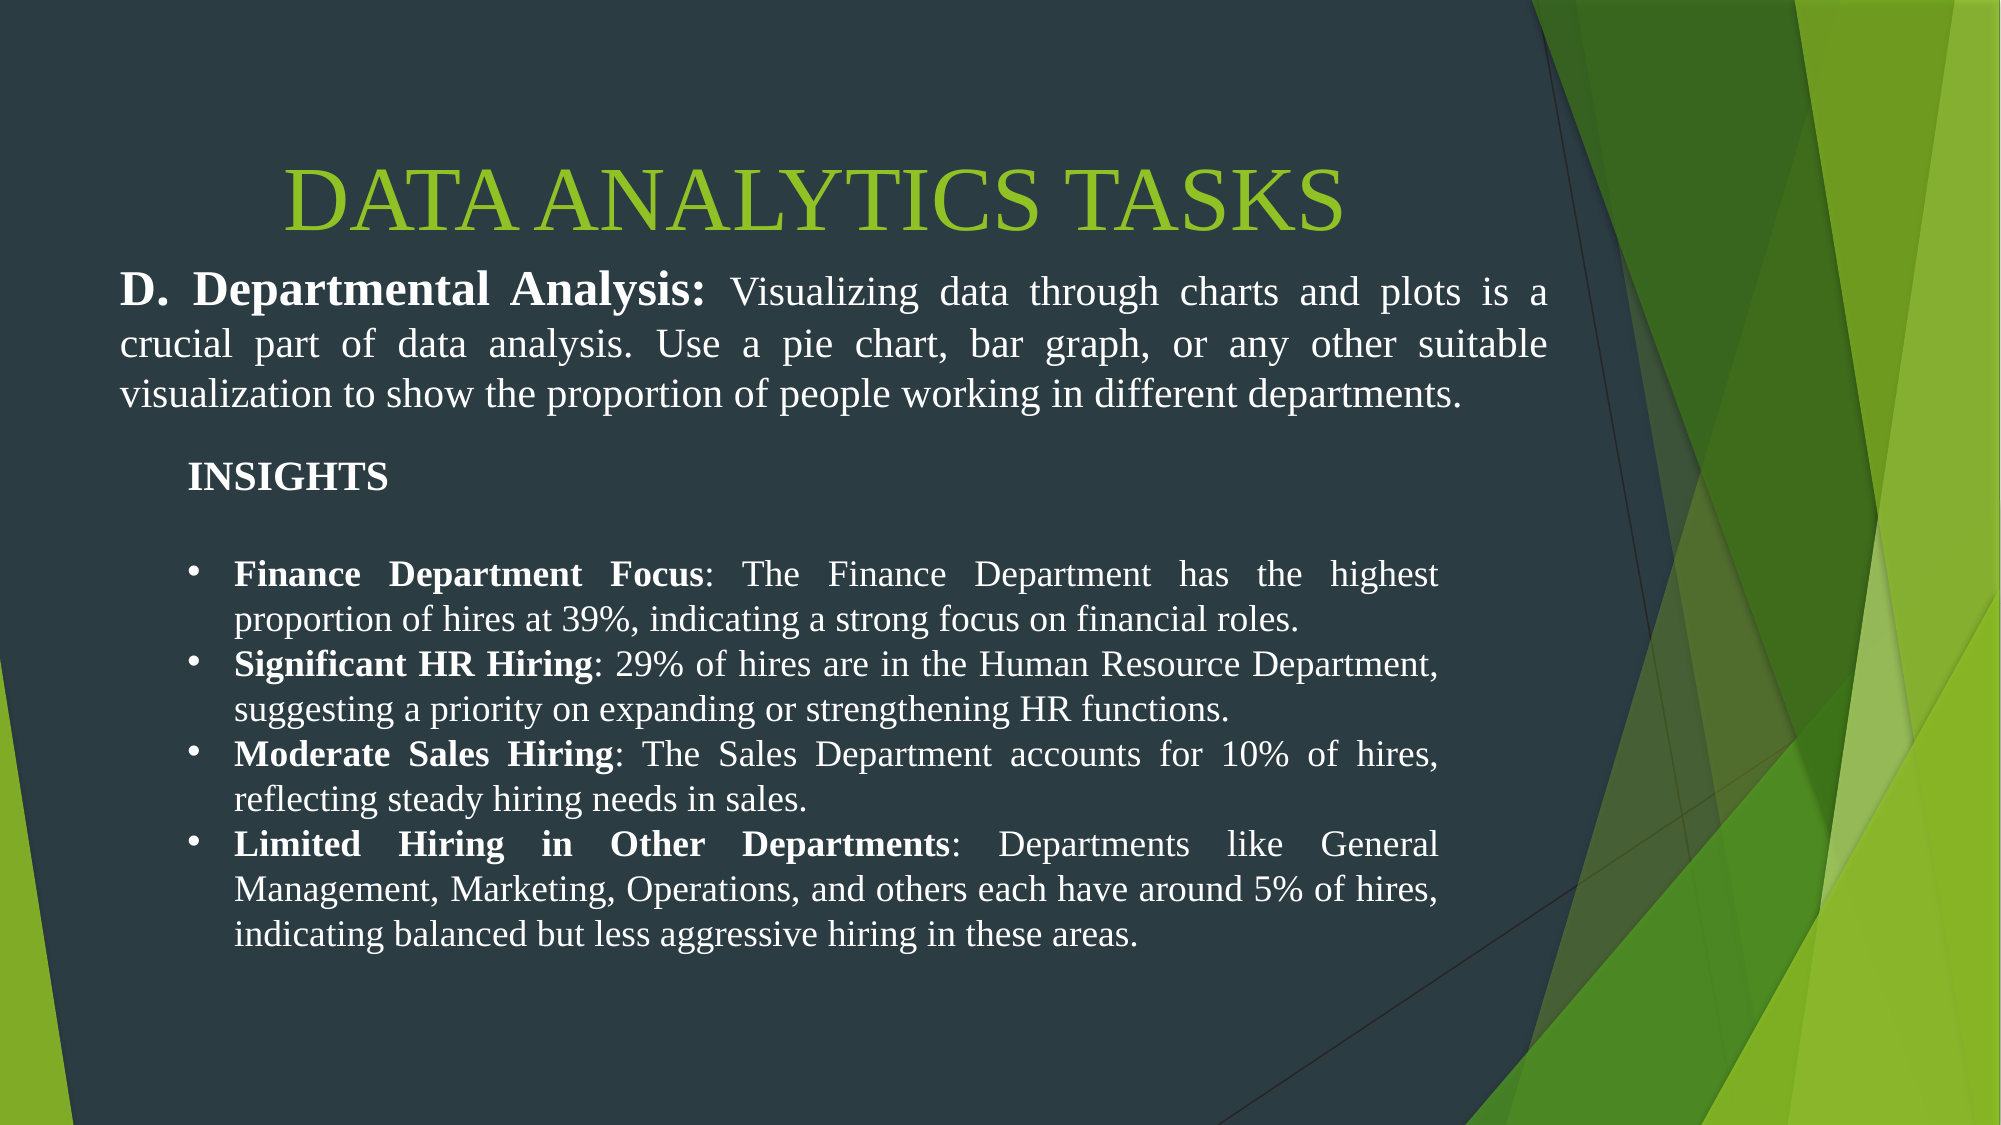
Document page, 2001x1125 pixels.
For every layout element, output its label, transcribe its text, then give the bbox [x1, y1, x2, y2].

text_box INSIGHTS Finance Department Focus: The Finance Department has the highest proportion of hires at 39%, indicating a strong focus on financial roles. Significant HR Hiring: 29% of hires are in the Human Resource Department, suggesting a priority on expanding or strengthening HR functions. Moderate Sales Hiring: The Sales Department accounts for 10% of hires, reflecting steady hiring needs in sales. Limited Hiring in Other Departments: Departments like General Management, Marketing, Operations, and others each have around 5% of hires, indicating balanced but less aggressive hiring in these areas. [172, 441, 1455, 961]
list D. Departmental Analysis: Visualizing data through charts and plots is a crucial part of data analysis. Use a pie chart, bar graph, or any other suitable visualization to show the proportion of people working in different departments. [104, 229, 1564, 442]
title DATA ANALYTICS TASKS [111, 99, 1522, 229]
